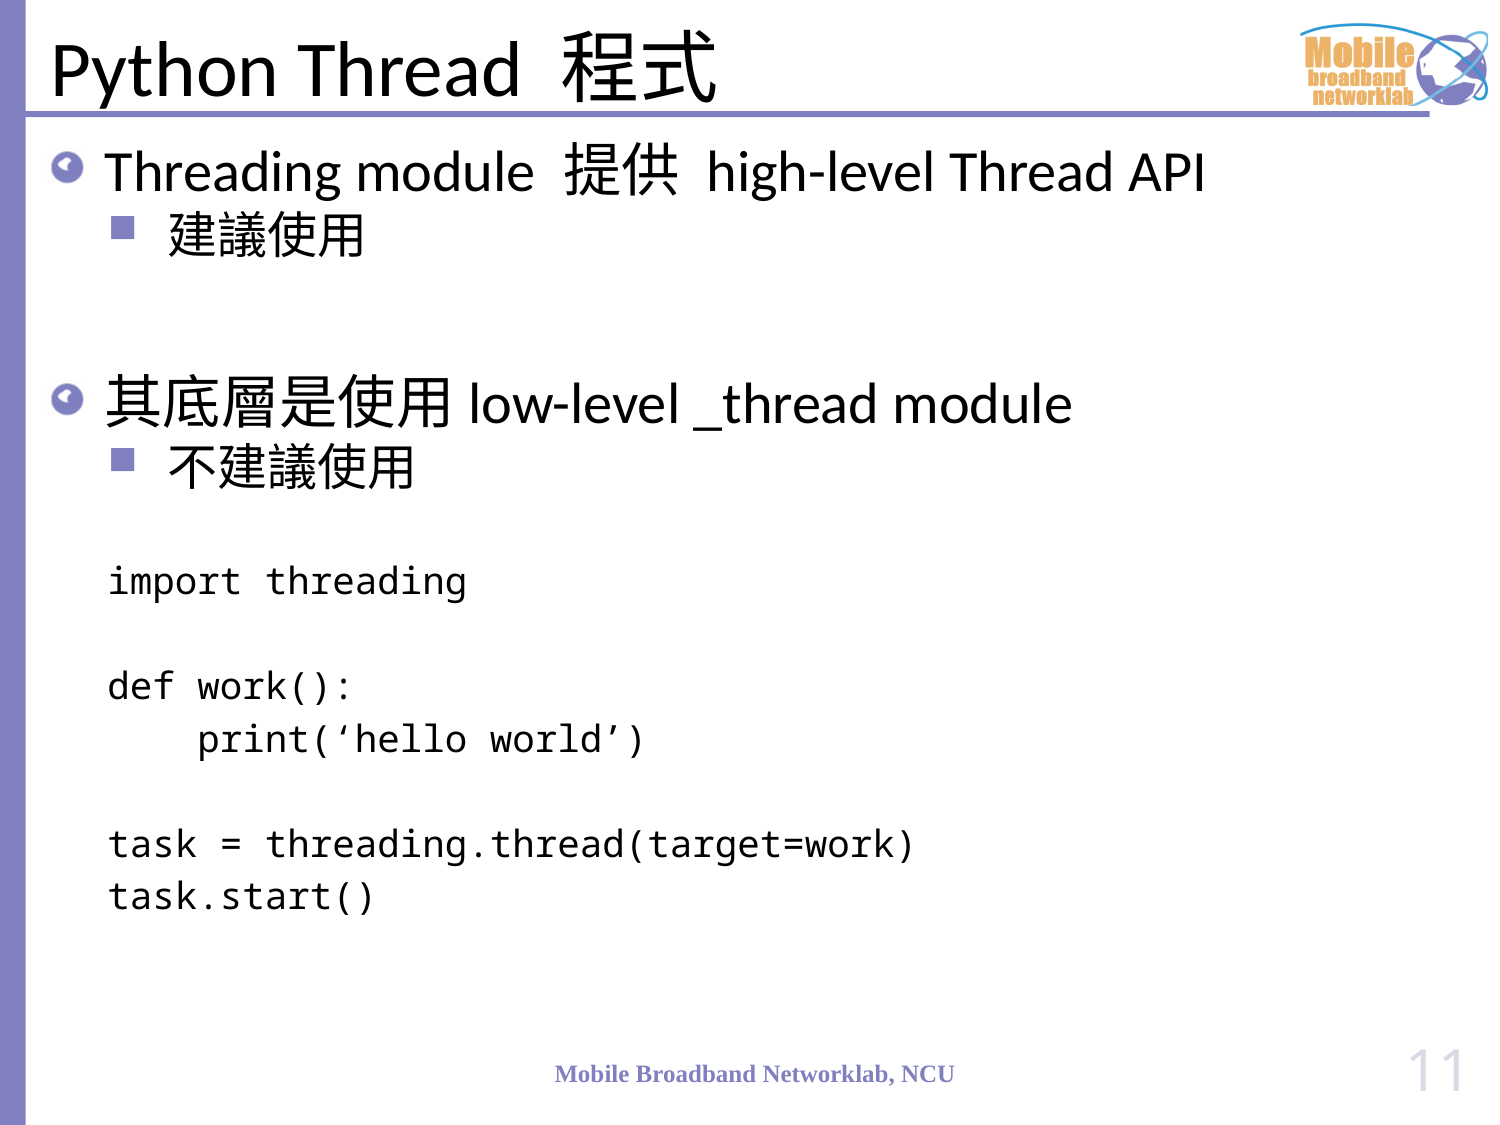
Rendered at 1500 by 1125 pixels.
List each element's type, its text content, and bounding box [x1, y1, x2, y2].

picture [1300, 23, 1489, 106]
slide_number 11 [1136, 1042, 1487, 1103]
list Threading module 提供 high-level Thread API 建議使用 其底層是使用low-level _thread module 不建議使用 [32, 125, 1465, 551]
title Python Thread 程式 [34, 23, 1297, 106]
picture [47, 147, 89, 189]
picture [47, 379, 89, 421]
text_box import threading def work(): print(‘hello world’) task = threading.thread(target=work) task.start() [92, 549, 1296, 1017]
